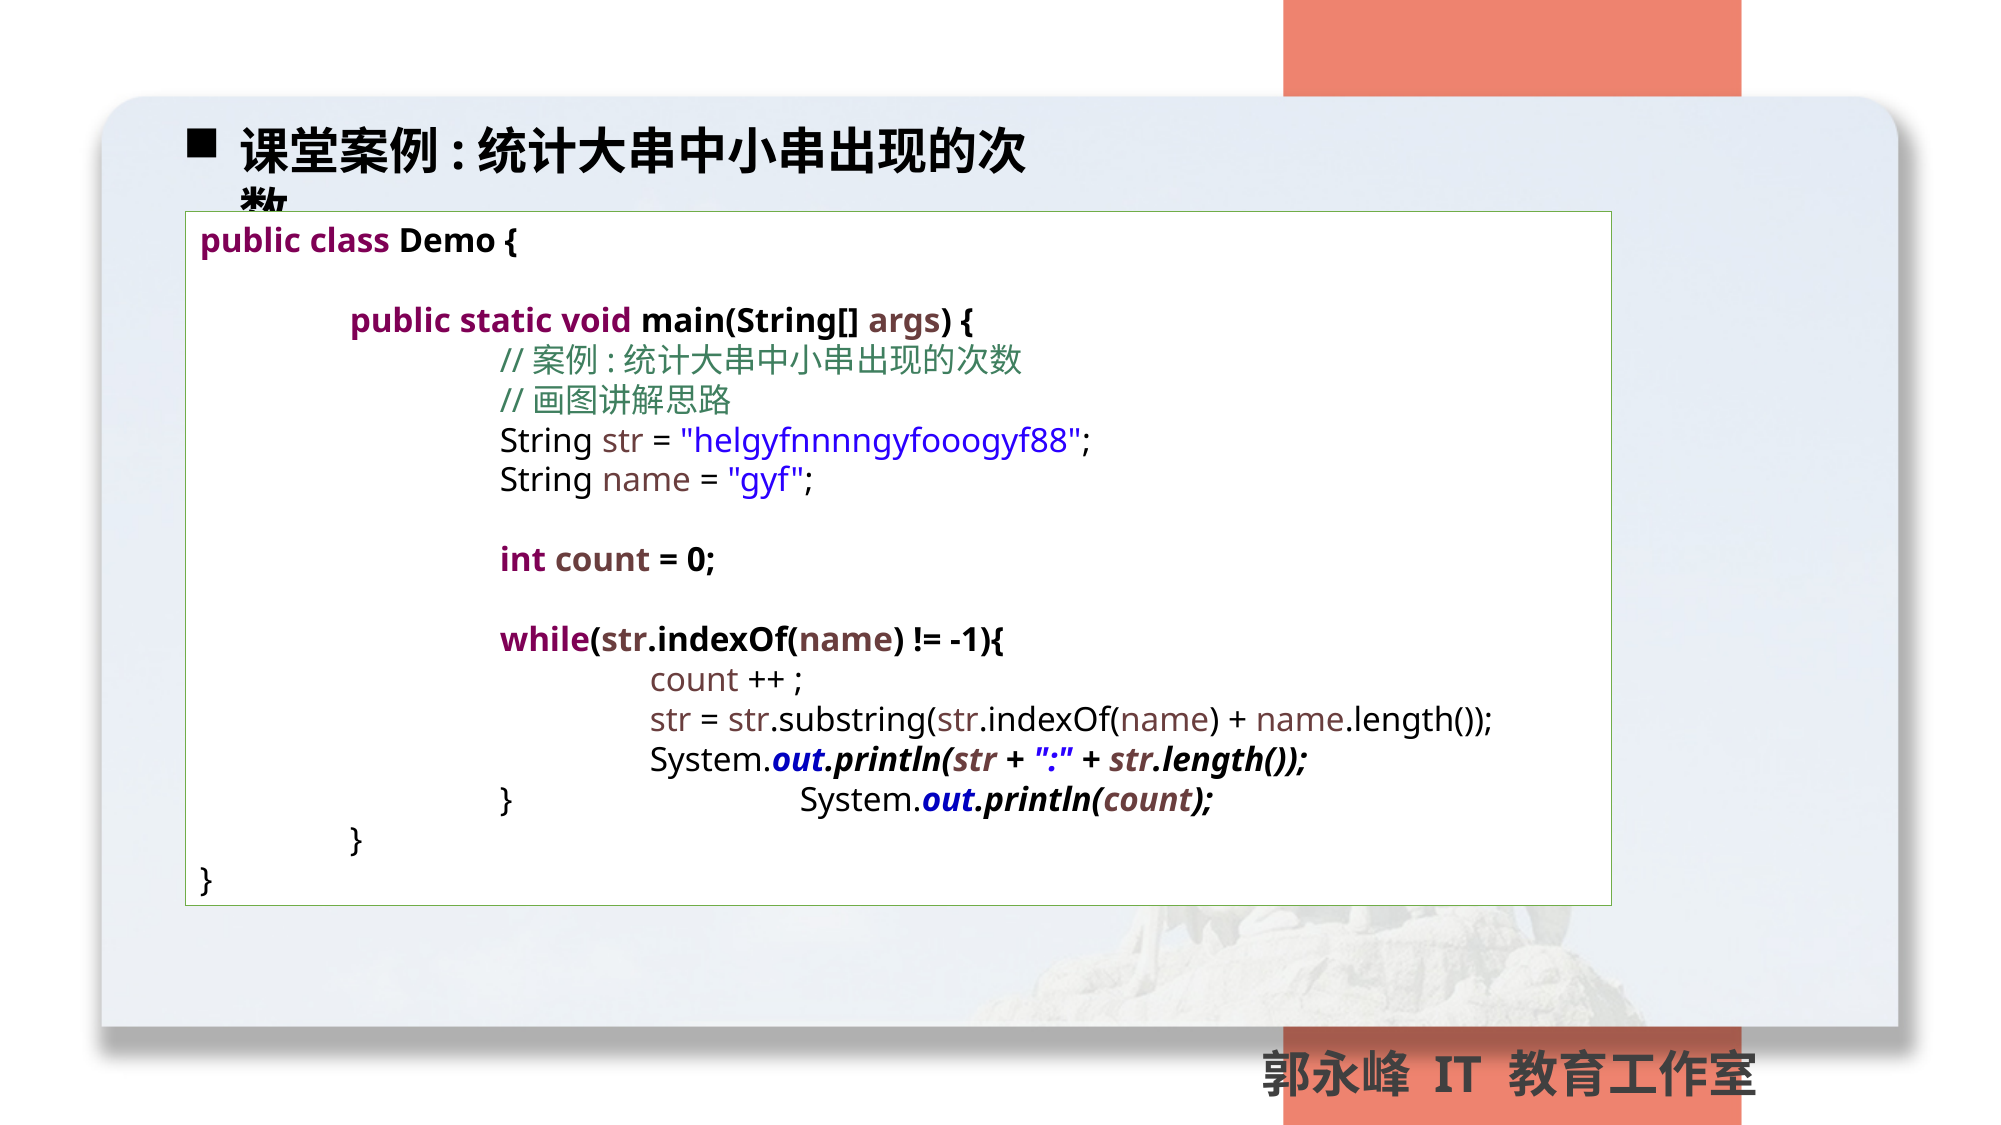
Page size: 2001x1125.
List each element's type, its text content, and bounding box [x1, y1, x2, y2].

text_box 课堂案例:统计大串中小串出现的次数 [168, 111, 1091, 247]
picture [0, 0, 1998, 1125]
text_box public class Demo { public static void main(String[] args) { //案例:统计大串中小串出现的次数 //画图讲解思路 String str = "helgyfnnnngyfooogyf88"; String name = "gyf"; int count = 0; while(str.indexOf(name) != -1){ count ++ ; str = str.substring(str.indexOf(name) + name.length()); System.out.println(str + ":" + str.length()); } System.out.println(count); } } [185, 211, 1612, 906]
